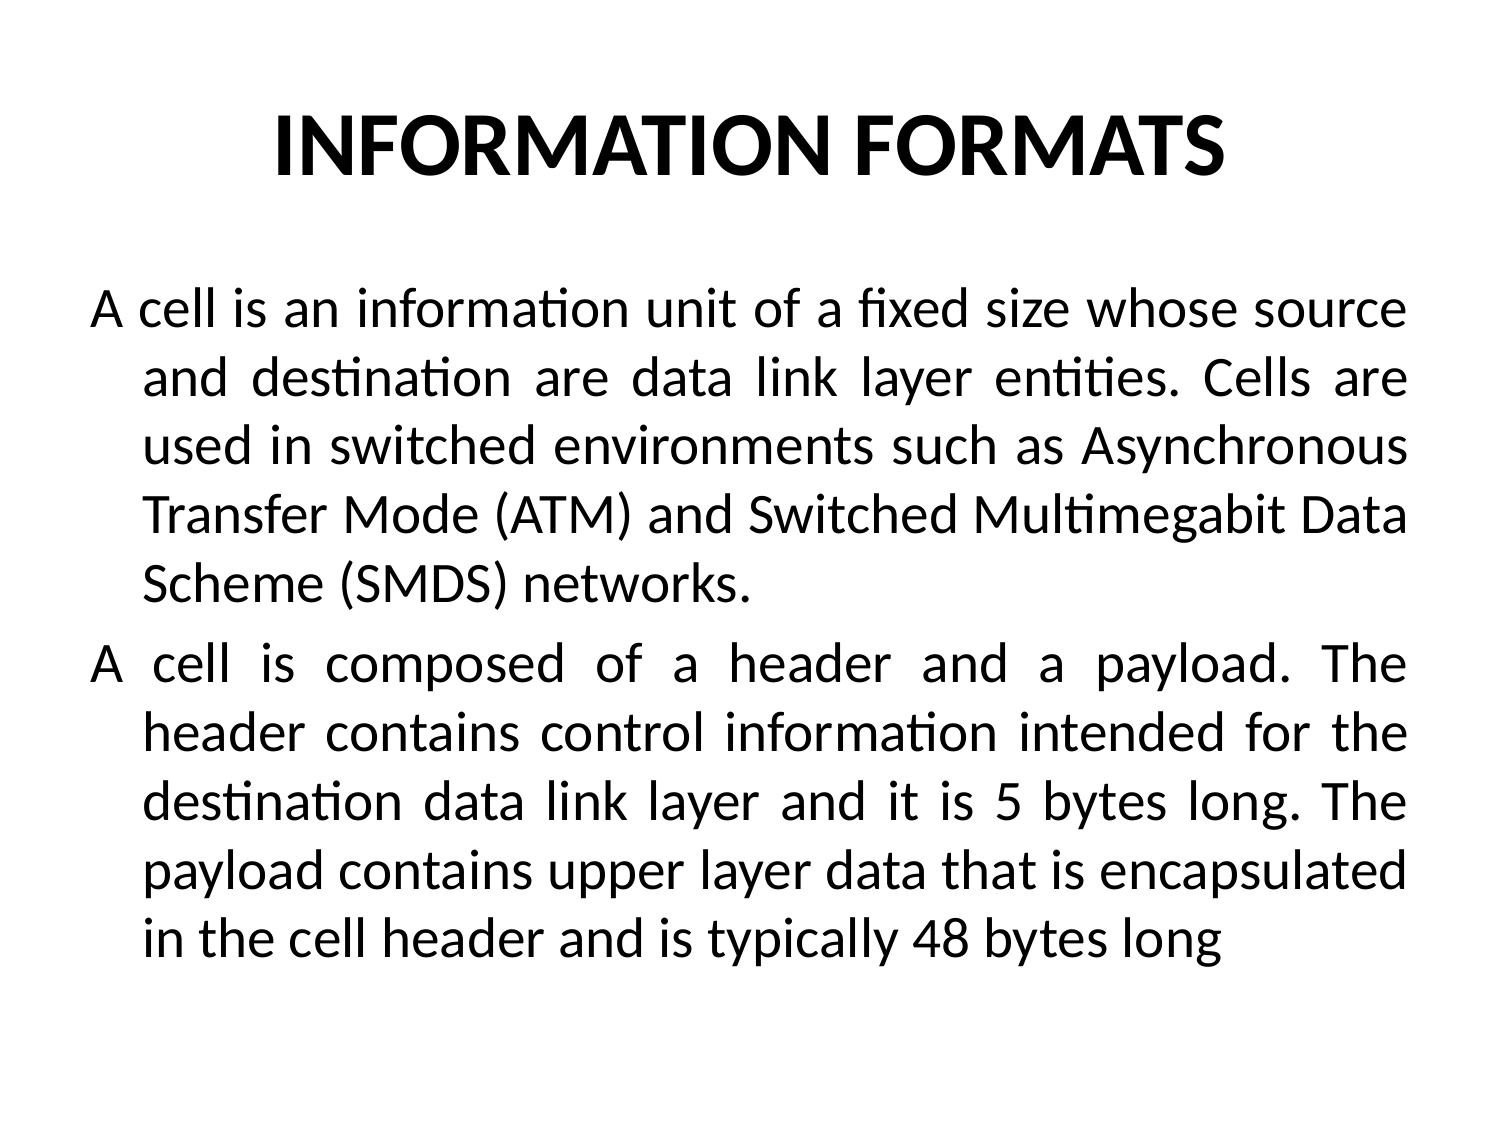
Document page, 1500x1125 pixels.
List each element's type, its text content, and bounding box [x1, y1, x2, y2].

title INFORMATION FORMATS [75, 45, 1425, 233]
list A cell is an information unit of a fixed size whose source and destination are data link layer entities. Cells are used in switched environments such as Asynchronous Transfer Mode (ATM) and Switched Multimegabit Data Scheme (SMDS) networks. A cell is composed of a header and a payload. The header contains control information intended for the destination data link layer and it is 5 bytes long. The payload contains upper layer data that is encapsulated in the cell header and is typically 48 bytes long [75, 262, 1425, 1005]
